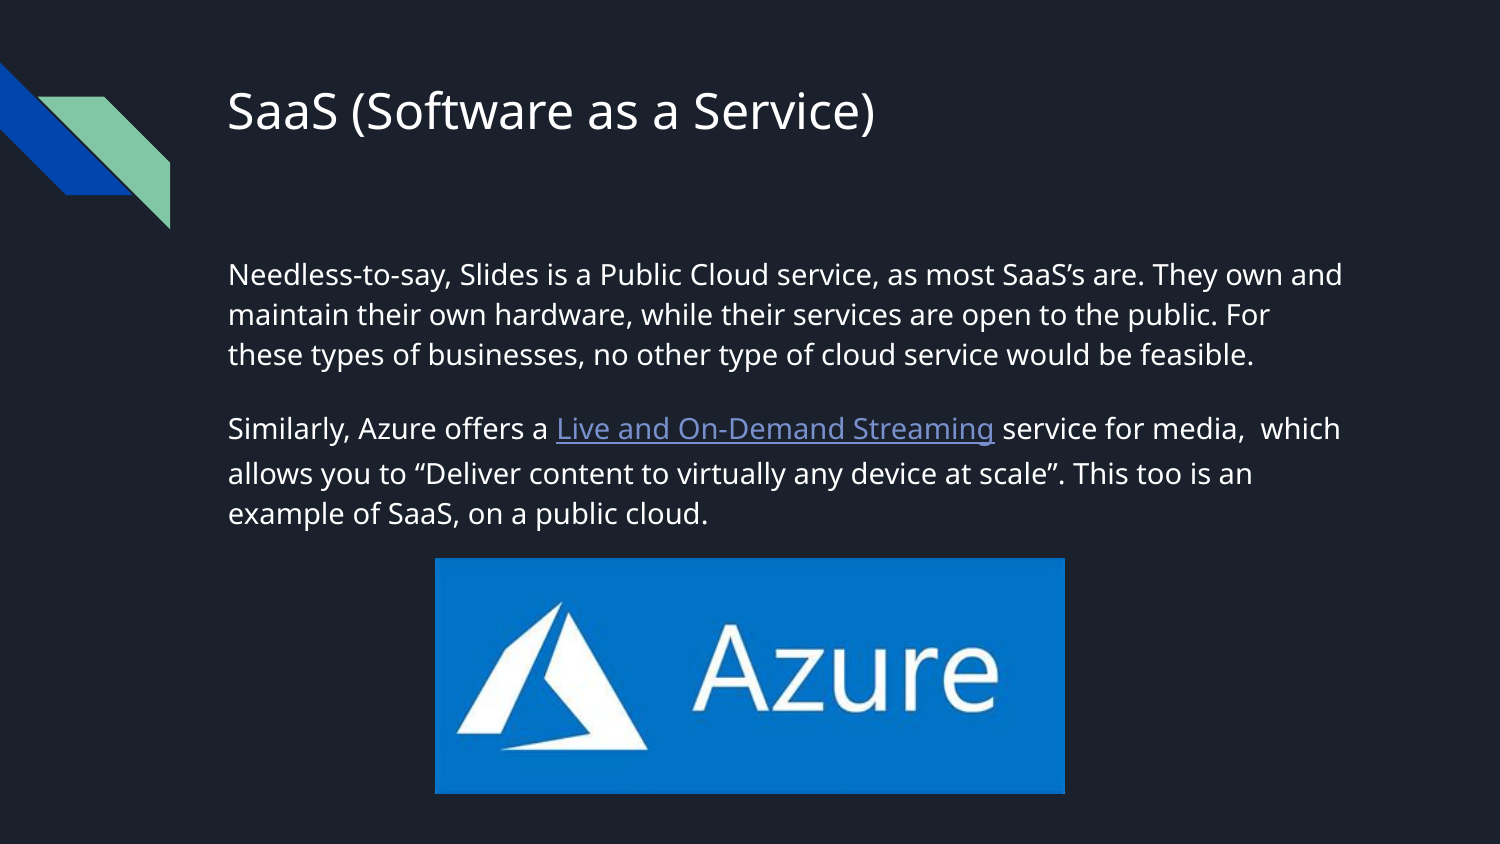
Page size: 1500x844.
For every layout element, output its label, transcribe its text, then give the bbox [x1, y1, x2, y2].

picture [435, 558, 1065, 794]
title SaaS (Software as a Service) [212, 64, 1368, 215]
list Needless-to-say, Slides is a Public Cloud service, as most SaaS’s are. They own and maintain their own hardware, while their services are open to the public. For these types of businesses, no other type of cloud service would be feasible. Similarly, Azure offers a Live and On-Demand Streaming service for media, which allows you to “Deliver content to virtually any device at scale”. This too is an example of SaaS, on a public cloud. [212, 235, 1368, 538]
